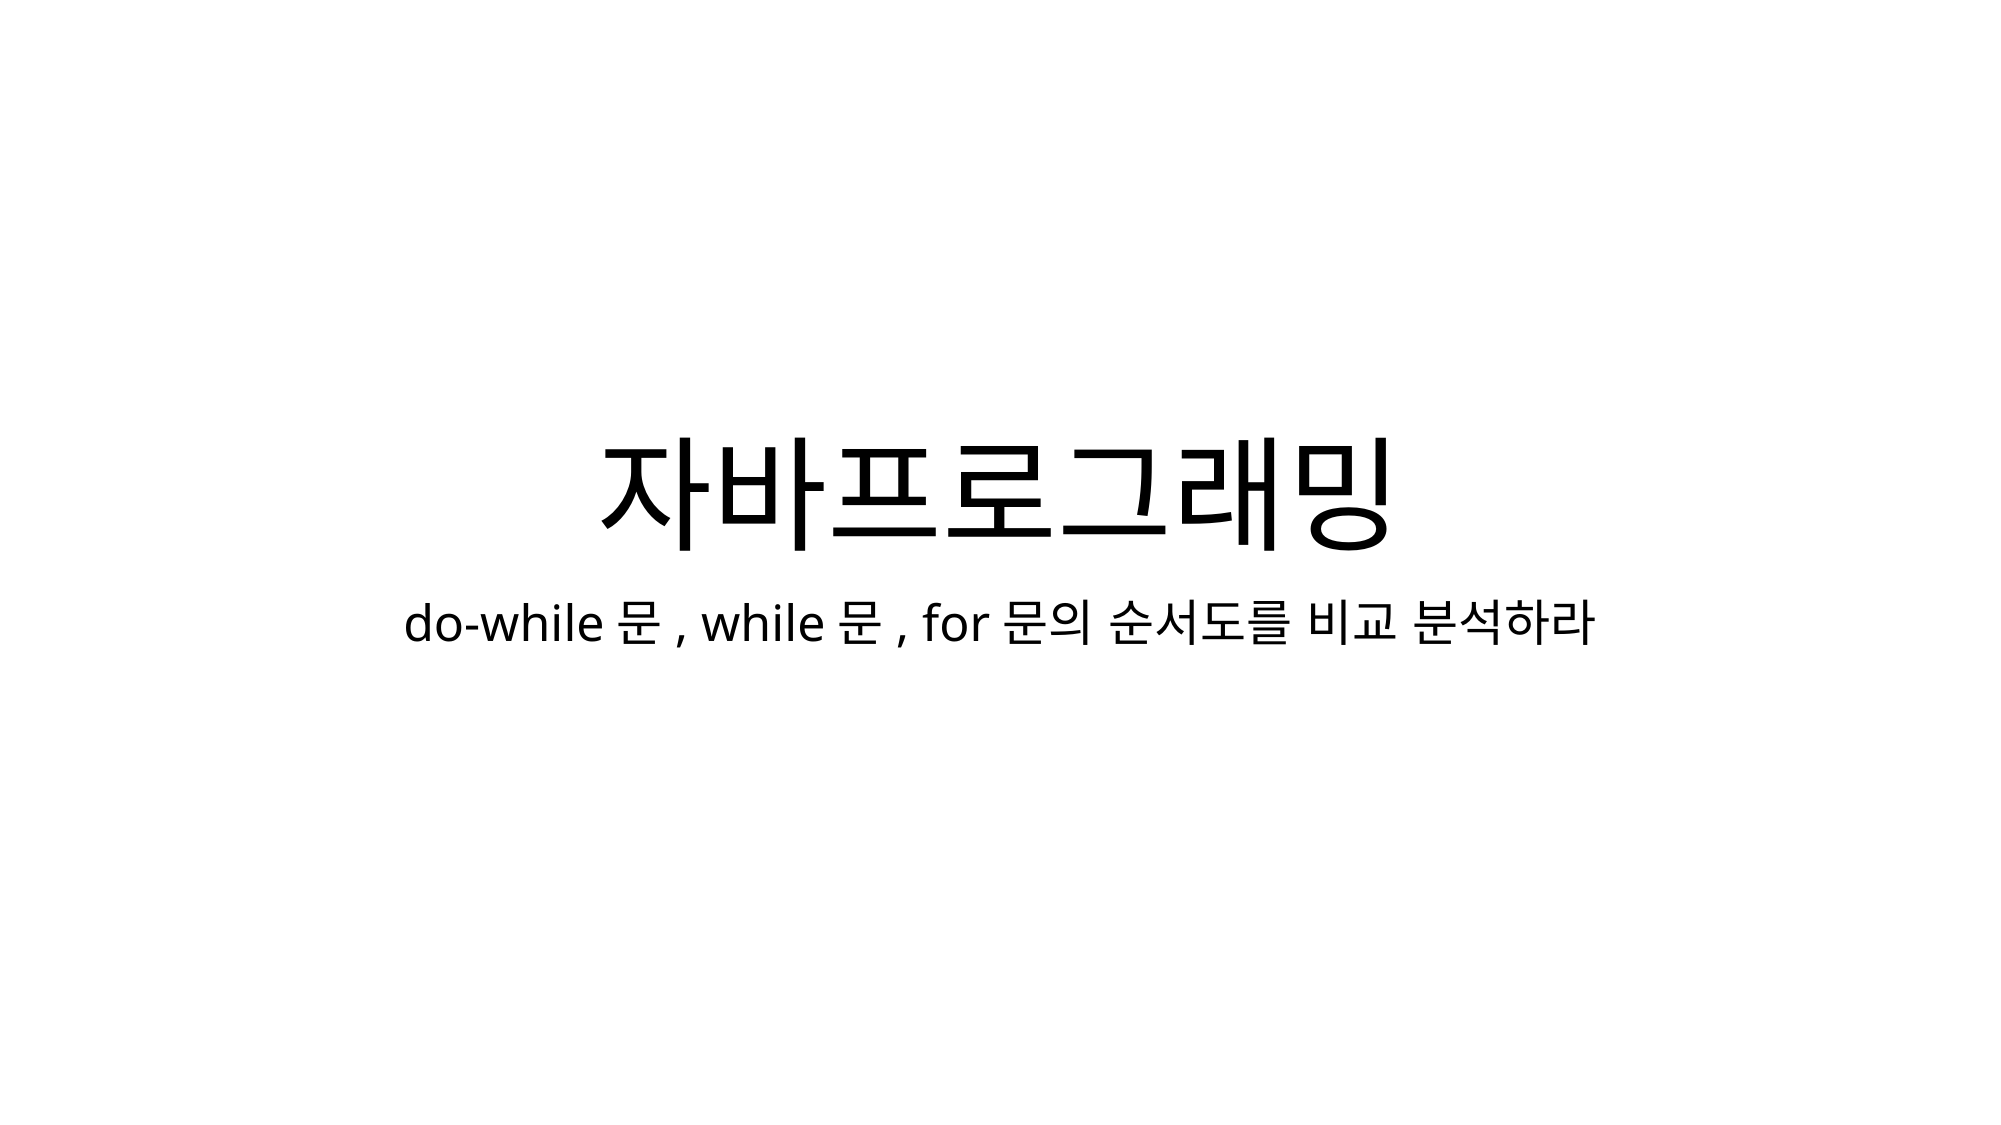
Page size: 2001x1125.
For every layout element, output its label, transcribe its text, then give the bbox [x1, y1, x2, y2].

subtitle do-while문, while문, for문의 순서도를 비교 분석하라 [249, 590, 1750, 863]
title 자바프로그래밍 [249, 184, 1750, 576]
